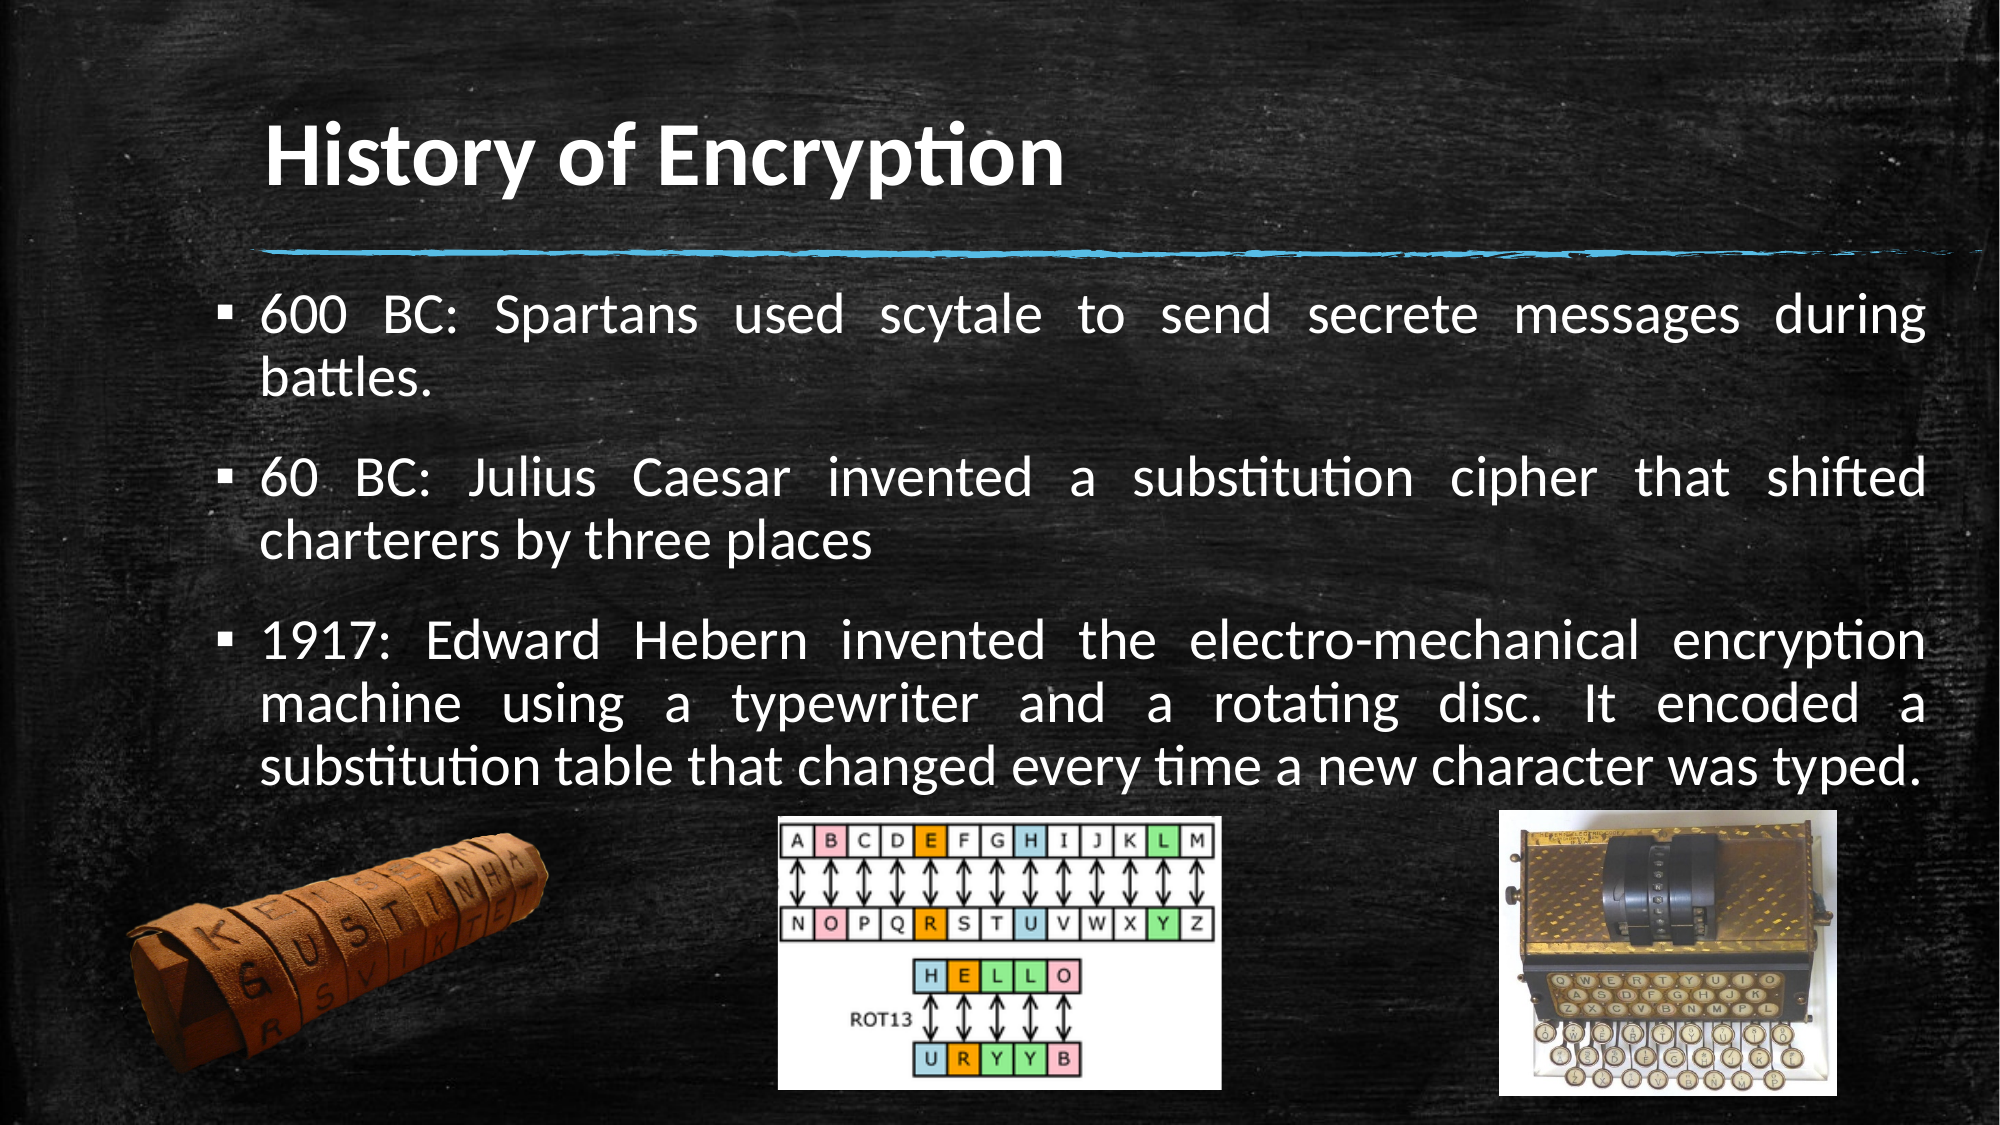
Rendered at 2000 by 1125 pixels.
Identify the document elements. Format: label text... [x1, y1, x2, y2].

list 600 BC: Spartans used scytale to send secrete messages during battles. 60 BC: Julius Caesar invented a substitution cipher that shifted charterers by three places 1917: Edward Hebern invented the electro-mechanical encryption machine using a typewriter and a rotating disc. It encoded a substitution table that changed every time a new character was typed. [199, 275, 1944, 806]
title History of Encryption [249, 45, 1750, 213]
picture [124, 831, 550, 1075]
picture [777, 816, 1222, 1090]
picture [1499, 810, 1837, 1096]
